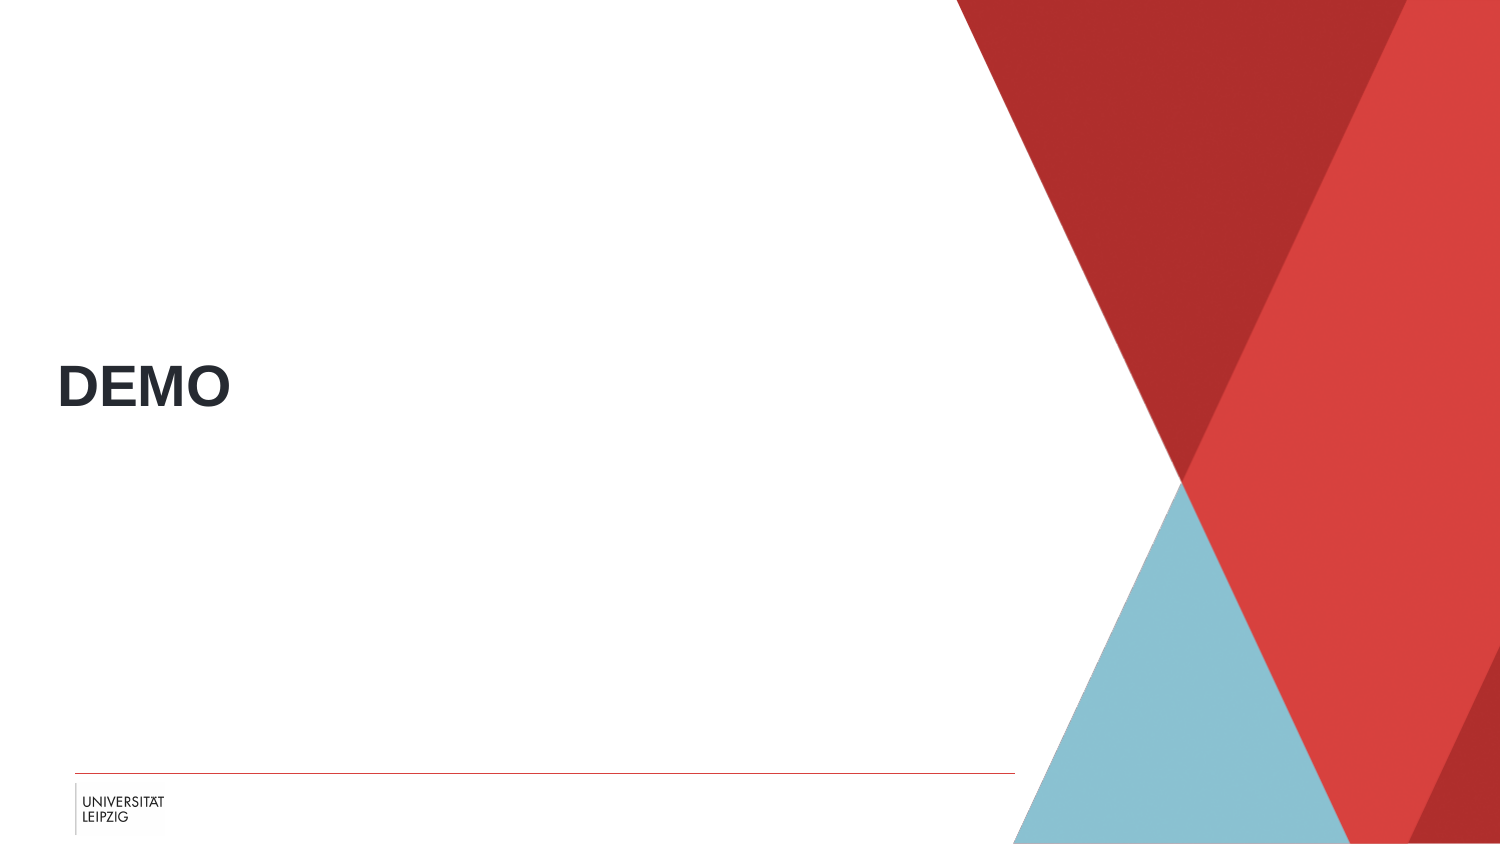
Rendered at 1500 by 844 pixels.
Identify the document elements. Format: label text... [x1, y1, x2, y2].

picture [75, 782, 165, 836]
picture [956, 0, 1500, 844]
title Demo [42, 341, 1093, 585]
